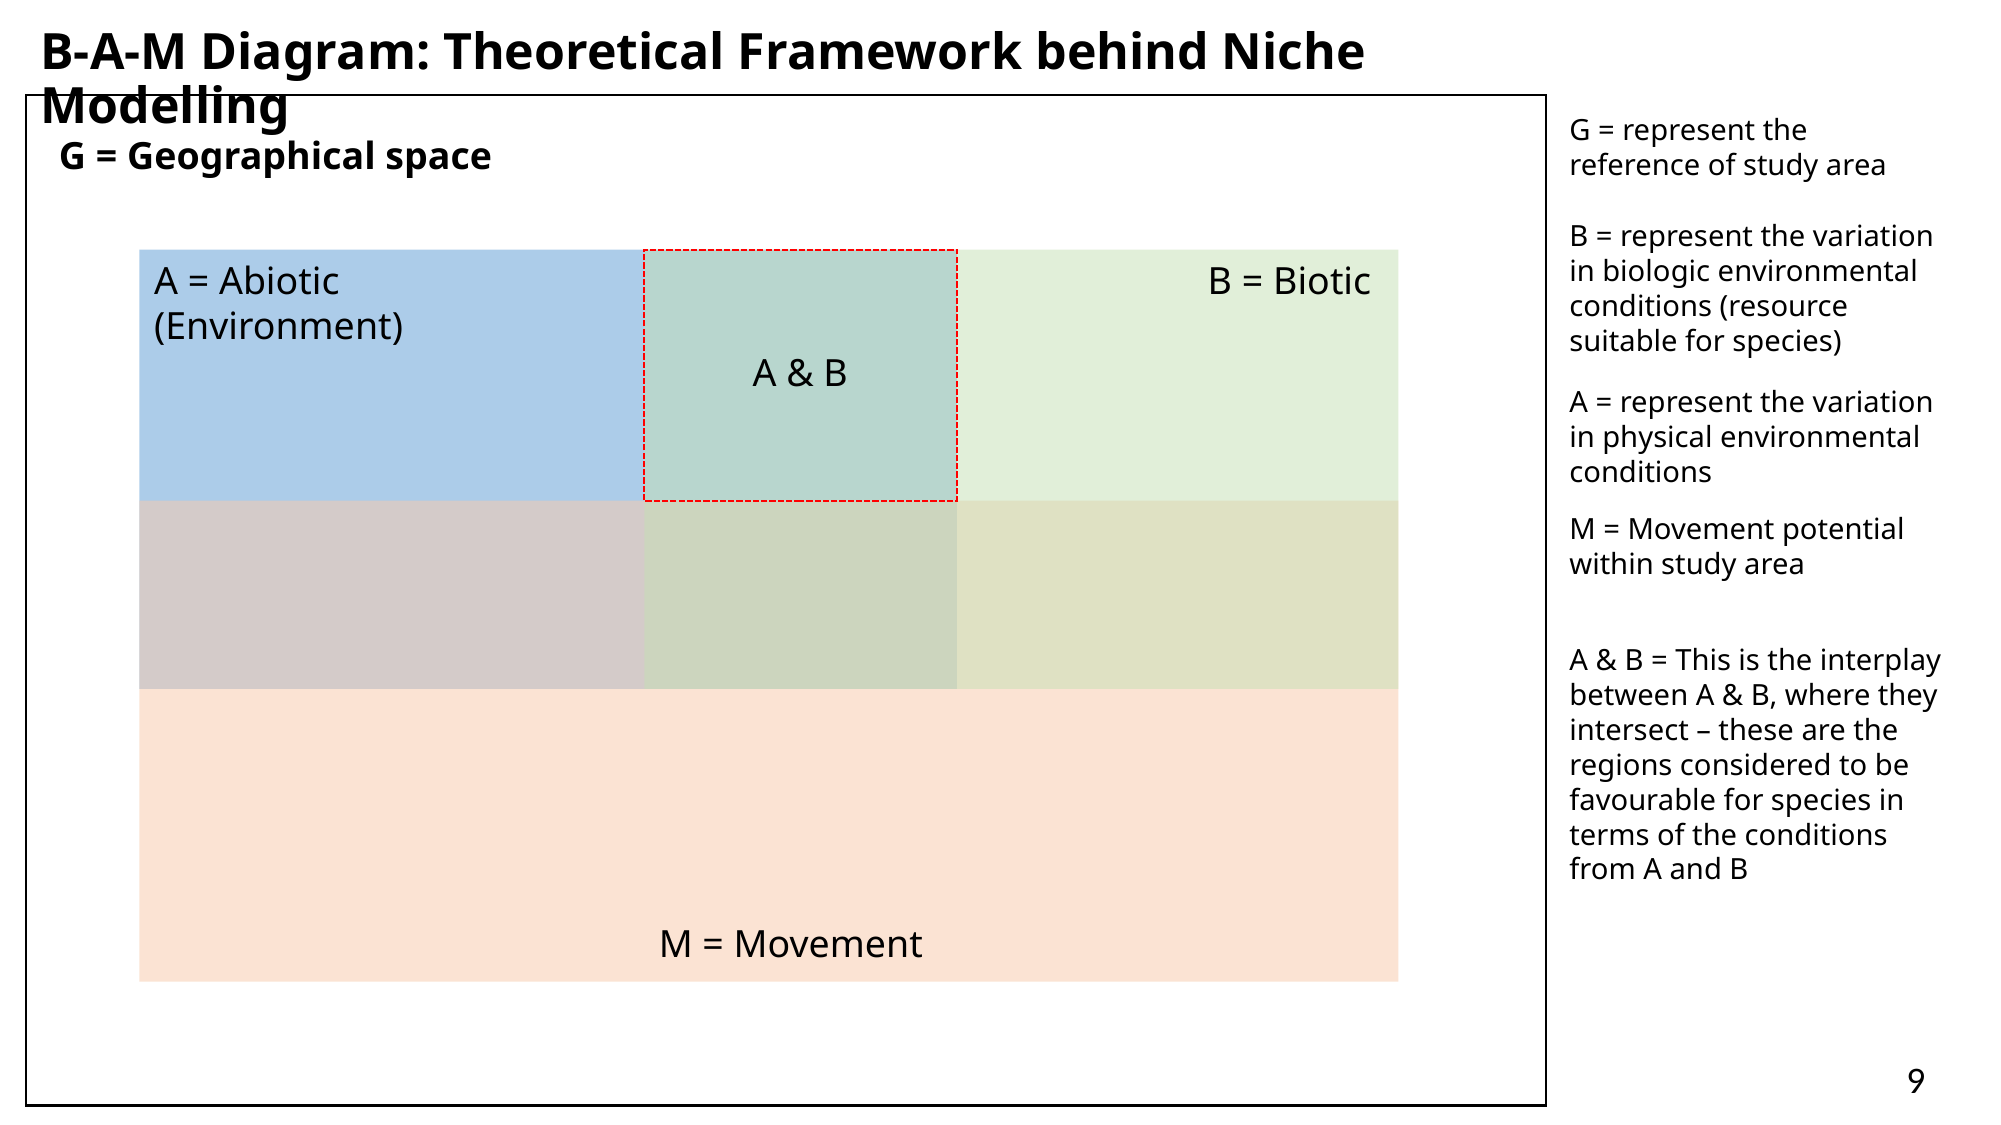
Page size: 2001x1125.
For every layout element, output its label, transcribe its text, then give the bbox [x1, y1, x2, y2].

text_box A = represent the variation in physical environmental conditions [1554, 376, 1971, 496]
text_box [643, 249, 958, 502]
text_box 9 [1891, 1049, 1981, 1073]
text_box B = represent the variation in biologic environmental conditions (resource suitable for species) [1554, 210, 1975, 365]
text_box A = Abiotic (Environment) [139, 249, 605, 355]
text_box M = Movement potential within study area [1554, 503, 1971, 588]
text_box G = Geographical space [44, 124, 535, 185]
text_box G = represent the reference of study area [1554, 104, 1951, 189]
text_box [138, 249, 643, 500]
text_box [643, 249, 1400, 690]
text_box [25, 94, 1547, 1107]
text_box [138, 500, 1400, 983]
text_box B-A-M Diagram: Theoretical Framework behind Niche Modelling [25, 19, 1631, 126]
text_box B = Biotic [1192, 249, 1399, 310]
text_box M = Movement [643, 912, 957, 973]
text_box A & B = This is the interplay between A & B, where they intersect – these are the regions considered to be favourable for species in terms of the conditions from A and B [1554, 633, 1958, 894]
text_box A & B [697, 341, 904, 402]
